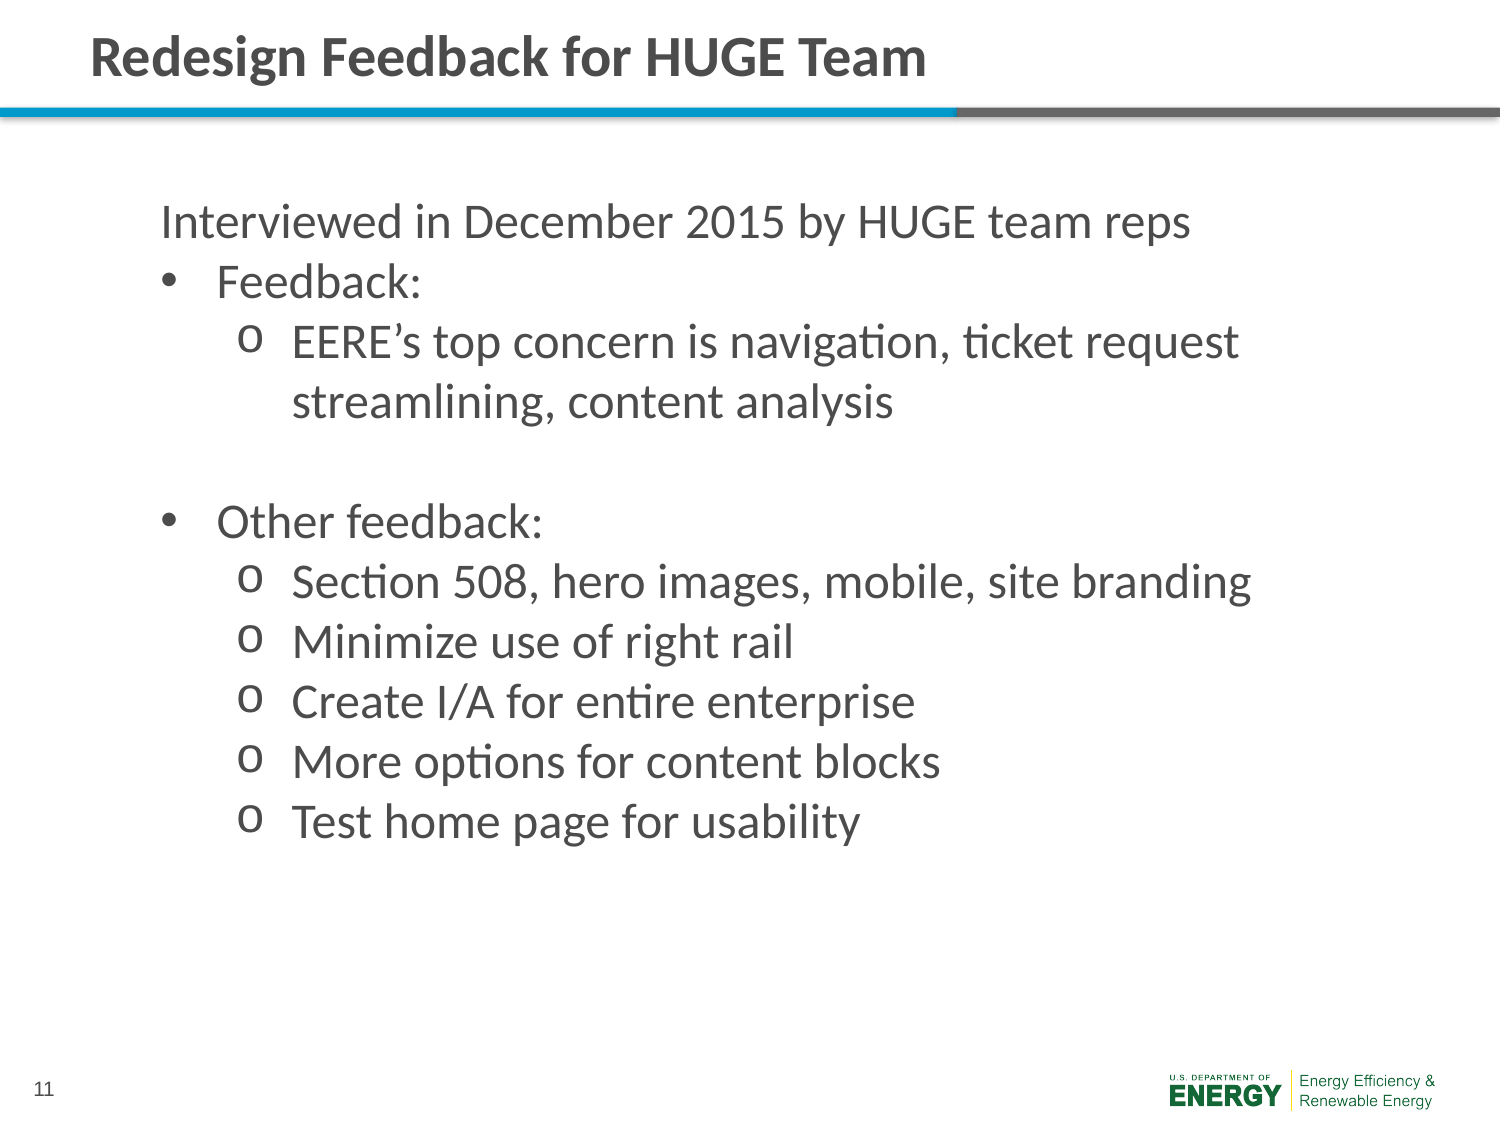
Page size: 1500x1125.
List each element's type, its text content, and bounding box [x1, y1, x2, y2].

title Redesign Feedback for HUGE Team [75, 0, 1425, 106]
text_box Interviewed in December 2015 by HUGE team reps Feedback: EERE’s top concern is navigation, ticket request streamlining, content analysis Other feedback: Section 508, hero images, mobile, site branding Minimize use of right rail Create I/A for entire enterprise More options for content blocks Test home page for usability [70, 181, 1463, 857]
picture [1170, 1070, 1435, 1111]
